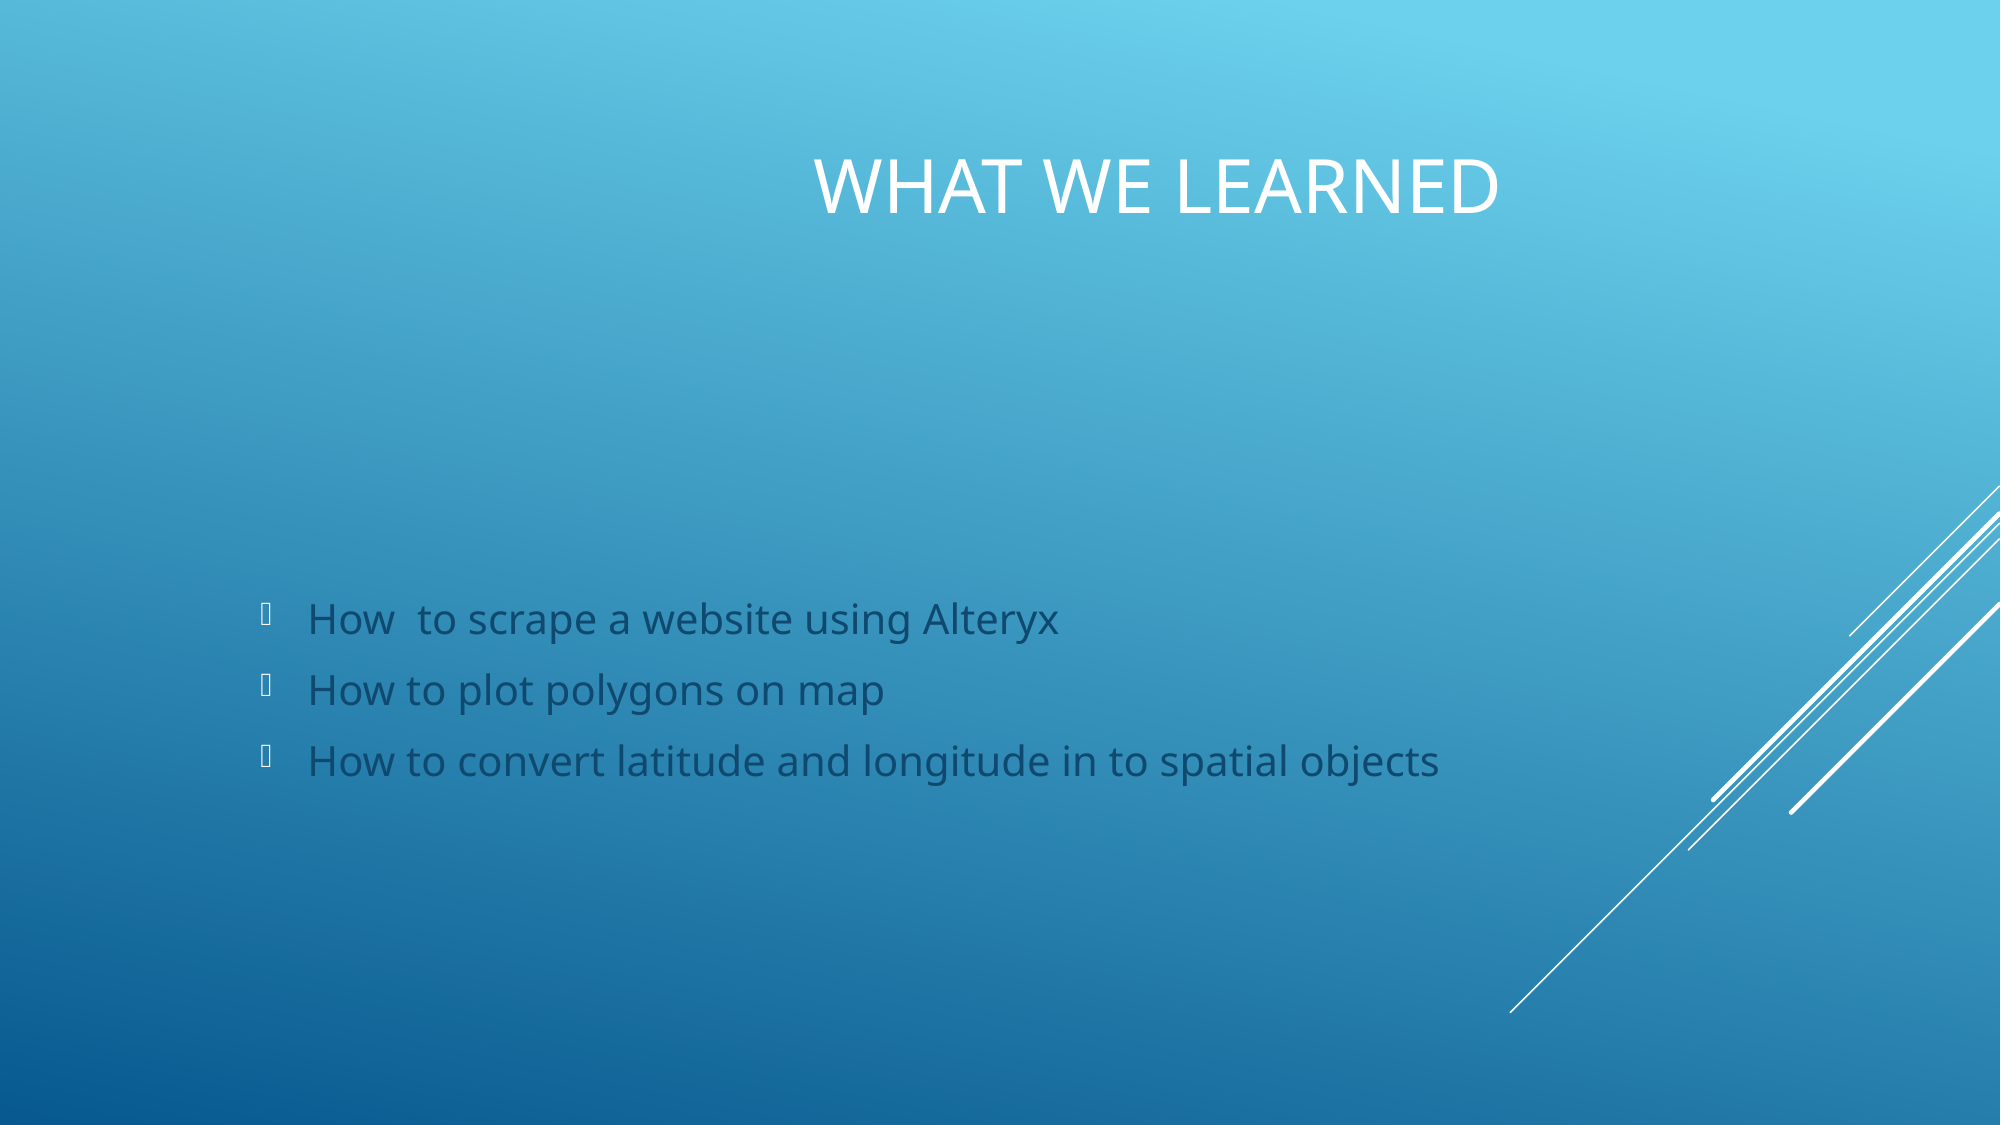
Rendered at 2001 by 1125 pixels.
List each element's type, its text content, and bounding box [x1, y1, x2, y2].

list How to scrape a website using Alteryx How to plot polygons on map How to convert latitude and longitude in to spatial objects [245, 296, 1646, 1082]
title WHAT WE LEARNED [198, 60, 1856, 308]
